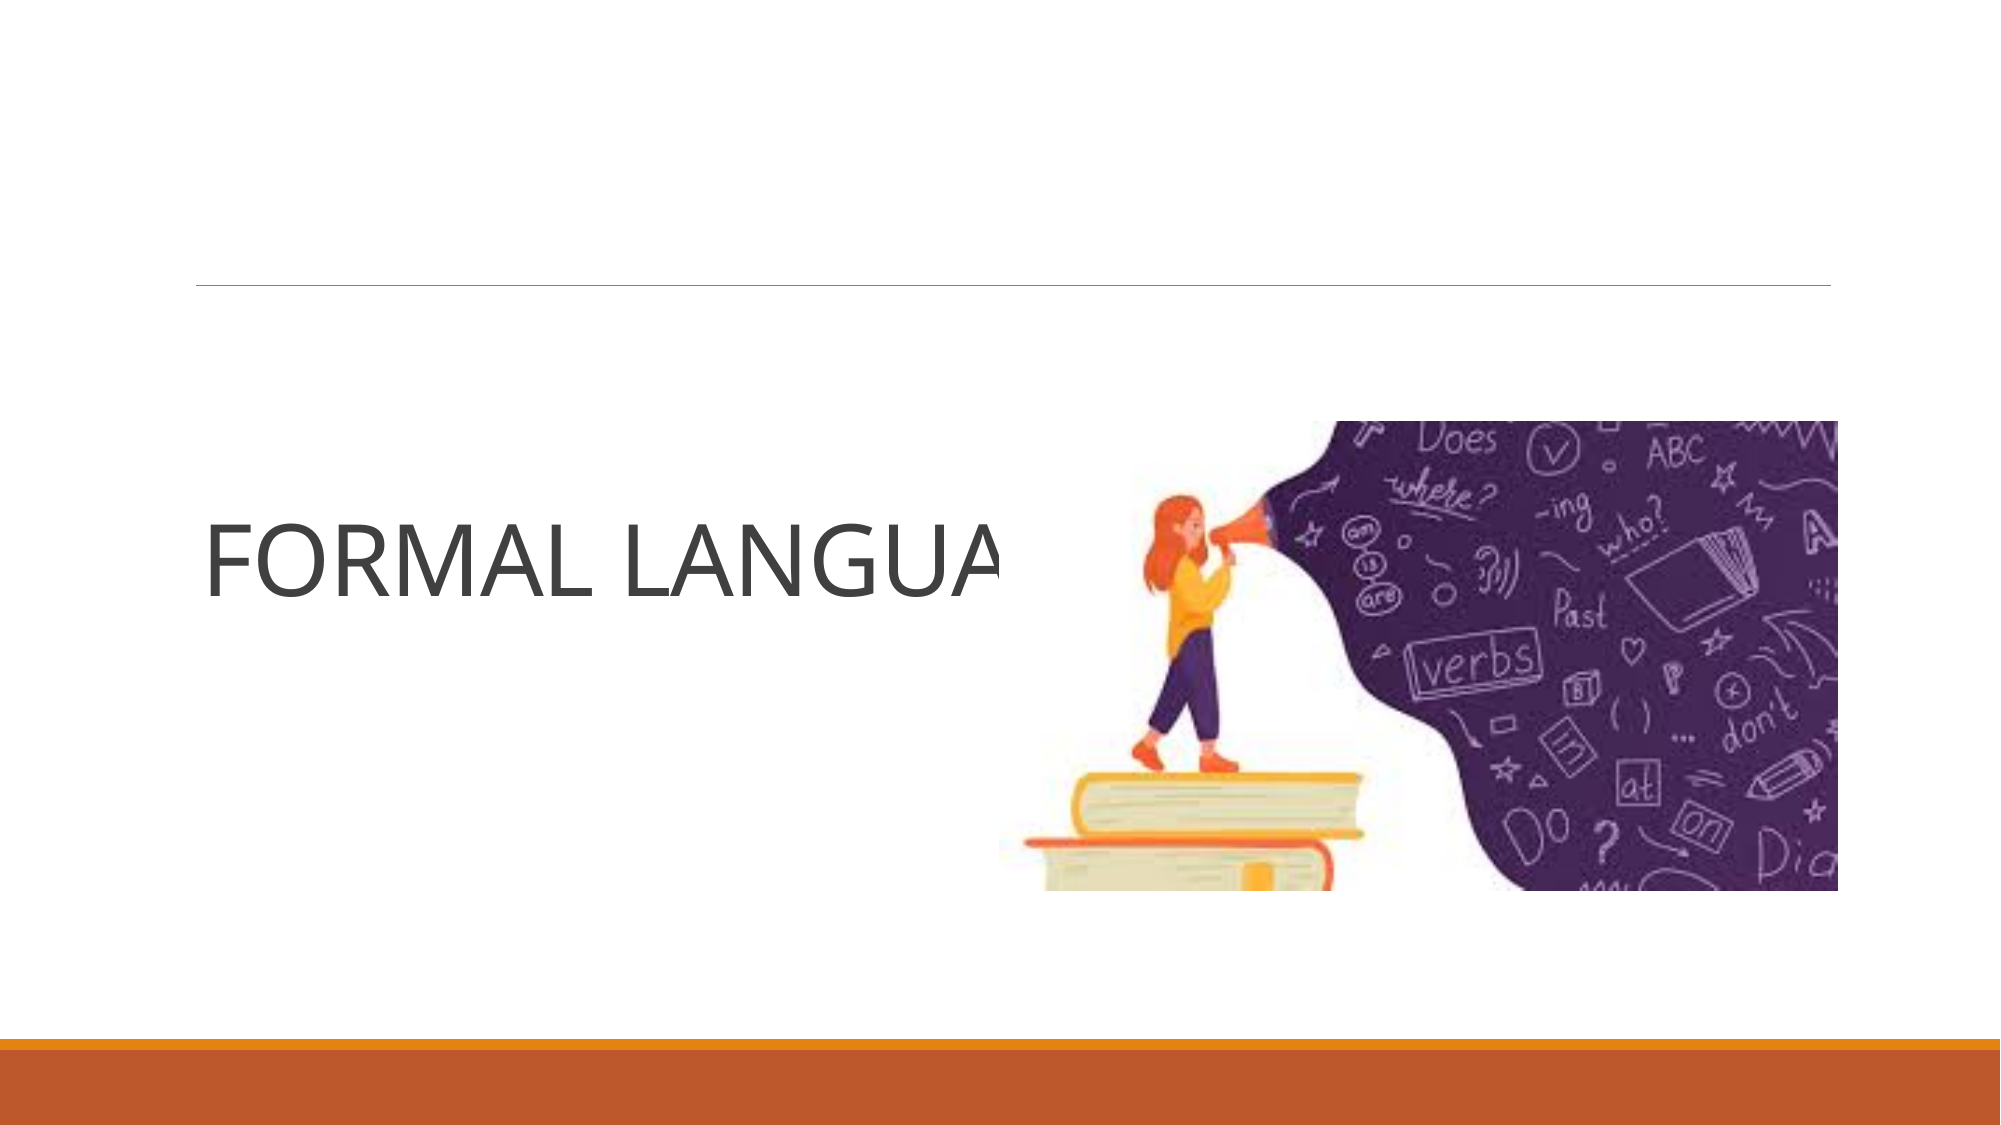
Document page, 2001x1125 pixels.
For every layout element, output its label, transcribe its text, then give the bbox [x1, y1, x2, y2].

title FORMAL LANGUAGES [186, 452, 996, 625]
picture [999, 420, 1839, 891]
